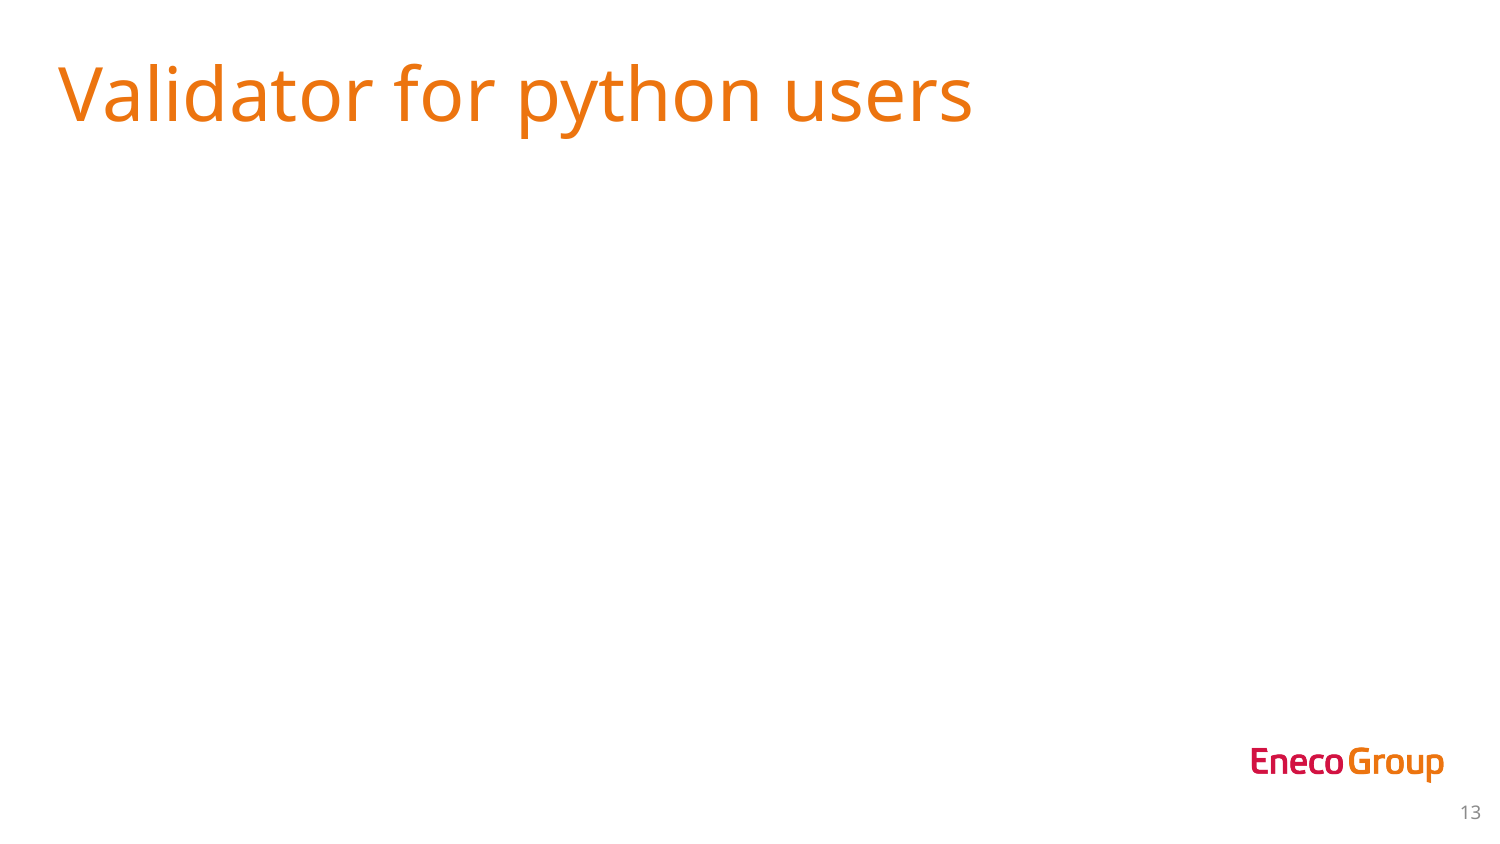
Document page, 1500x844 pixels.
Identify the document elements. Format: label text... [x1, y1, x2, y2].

title Validator for python users [59, 53, 1134, 154]
picture [1240, 738, 1453, 786]
slide_number 13 [1440, 803, 1500, 827]
